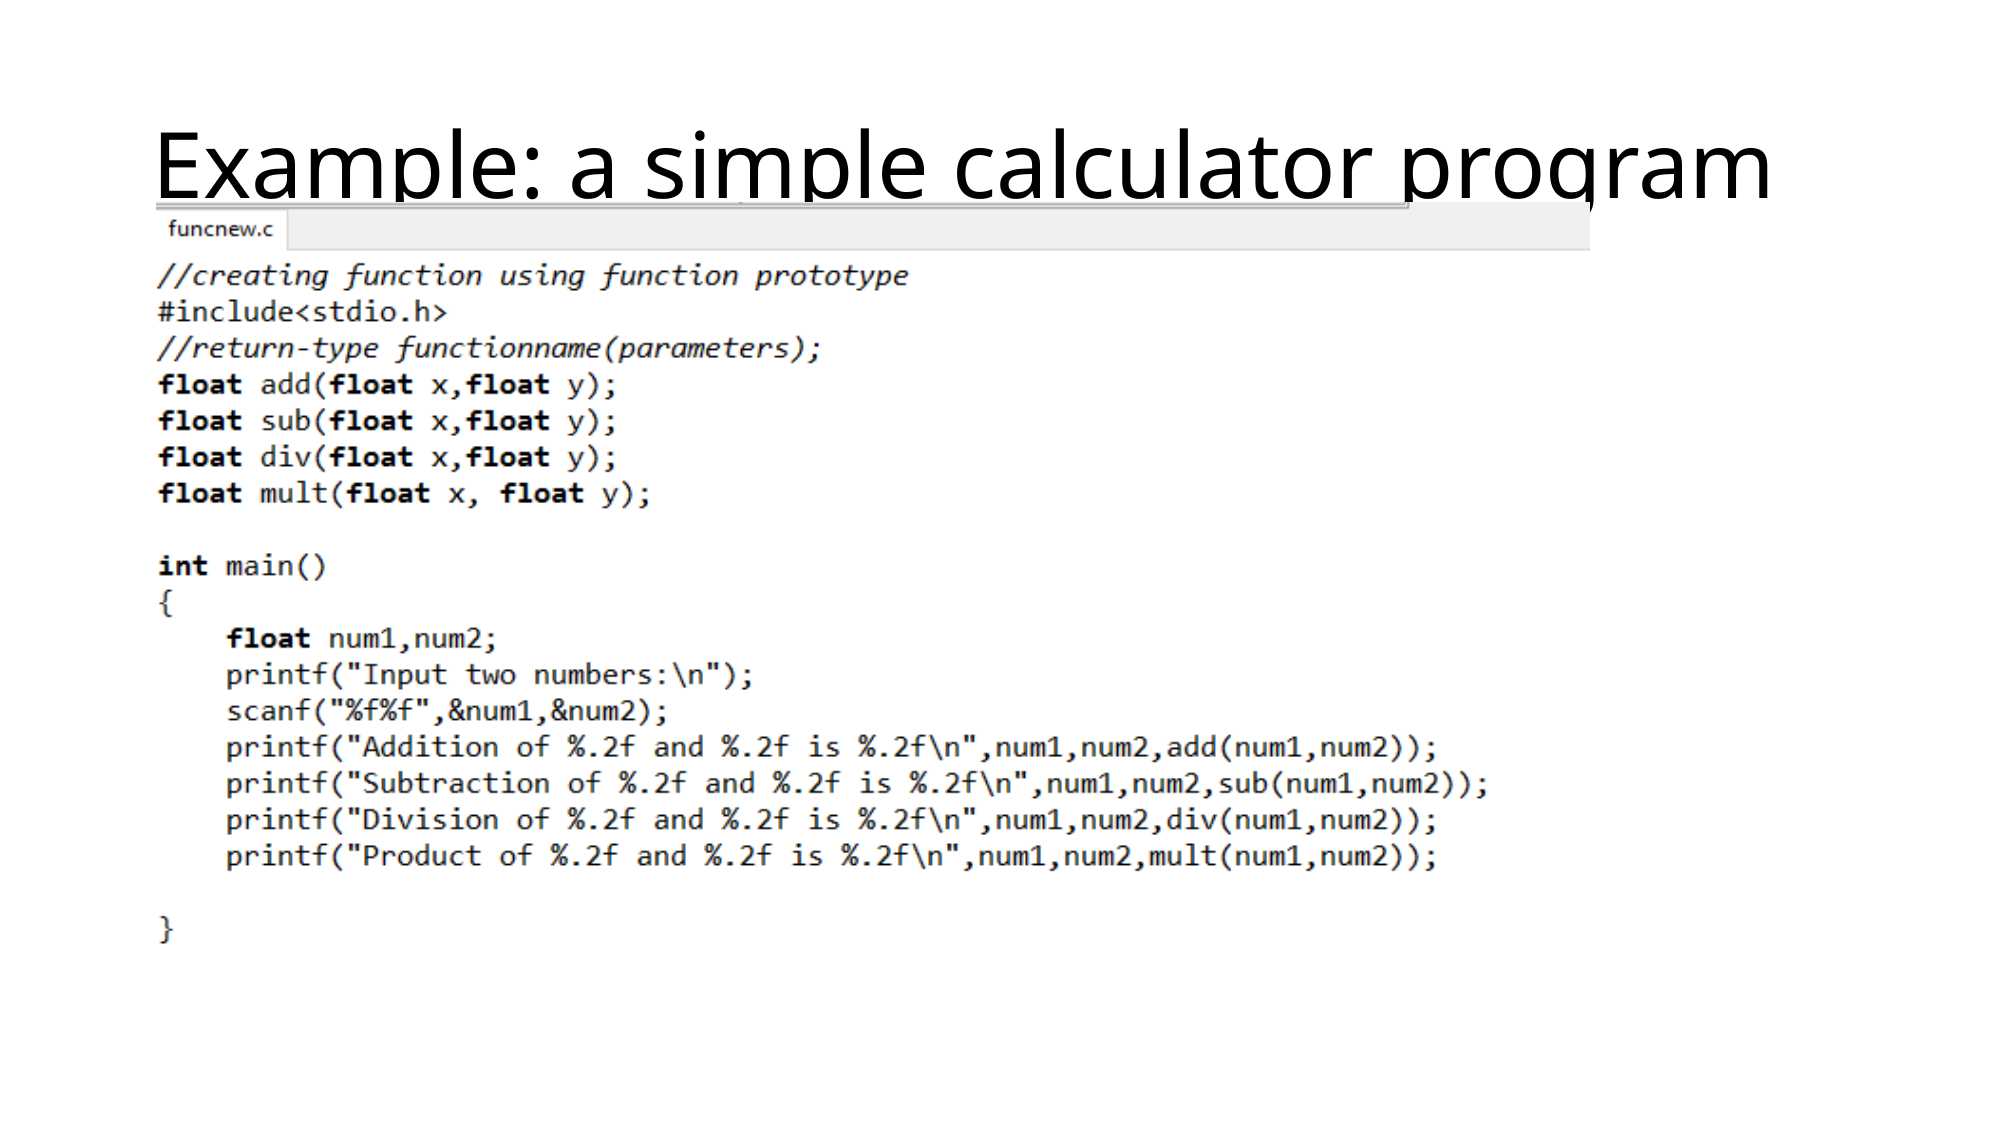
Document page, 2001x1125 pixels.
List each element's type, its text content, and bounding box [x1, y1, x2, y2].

title Example: a simple calculator program [137, 59, 1863, 278]
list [156, 202, 1590, 1001]
